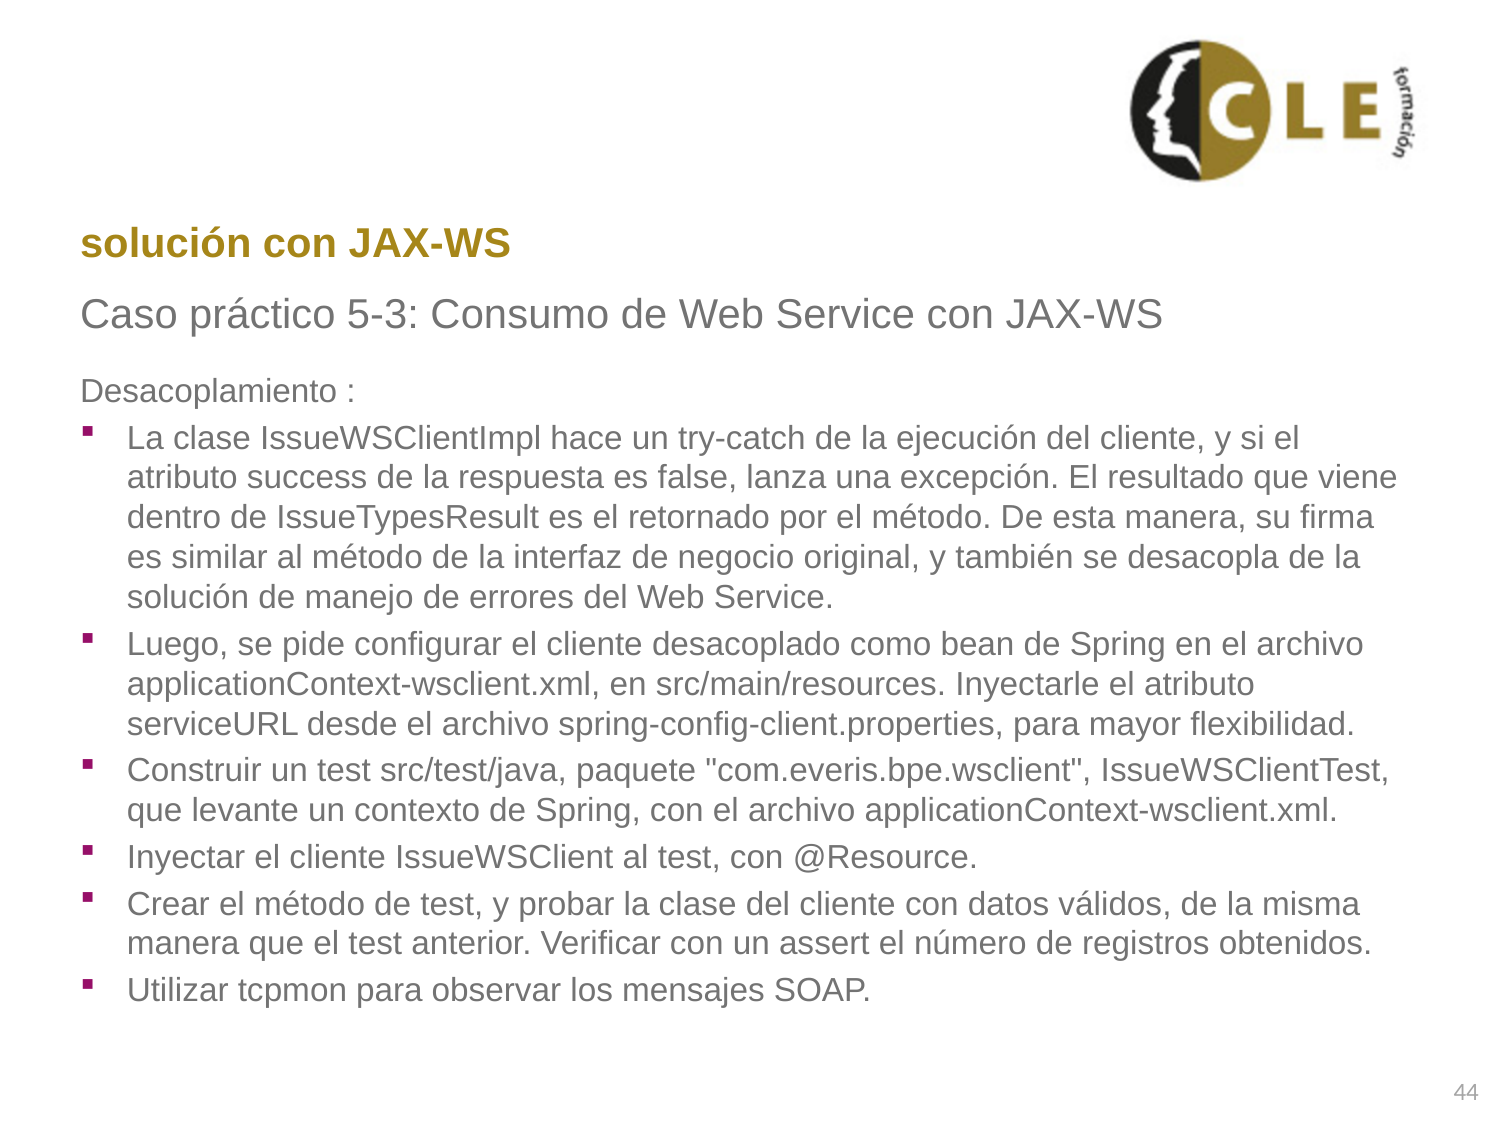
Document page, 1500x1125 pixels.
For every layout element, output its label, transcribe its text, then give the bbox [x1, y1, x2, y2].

picture [1080, 19, 1450, 207]
list Desacoplamiento : La clase IssueWSClientImpl hace un try-catch de la ejecución del cliente, y si el atributo success de la respuesta es false, lanza una excepción. El resultado que viene dentro de IssueTypesResult es el retornado por el método. De esta manera, su firma es similar al método de la interfaz de negocio original, y también se desacopla de la solución de manejo de errores del Web Service. Luego, se pide configurar el cliente desacoplado como bean de Spring en el archivo applicationContext-wsclient.xml, en src/main/resources. Inyectarle el atributo serviceURL desde el archivo spring-config-client.properties, para mayor flexibilidad. Construir un test src/test/java, paquete "com.everis.bpe.wsclient", IssueWSClientTest, que levante un contexto de Spring, con el archivo applicationContext-wsclient.xml. Inyectar el cliente IssueWSClient al test, con @Resource. Crear el método de test, y probar la clase del cliente con datos válidos, de la misma manera que el test anterior. Verificar con un assert el número de registros obtenidos. Utilizar tcpmon para observar los mensajes SOAP. [64, 361, 1424, 1047]
list Caso práctico 5-3: Consumo de Web Service con JAX-WS [64, 278, 1424, 350]
title solución con JAX-WS [64, 208, 1424, 278]
slide_number 44 [1386, 1060, 1495, 1121]
